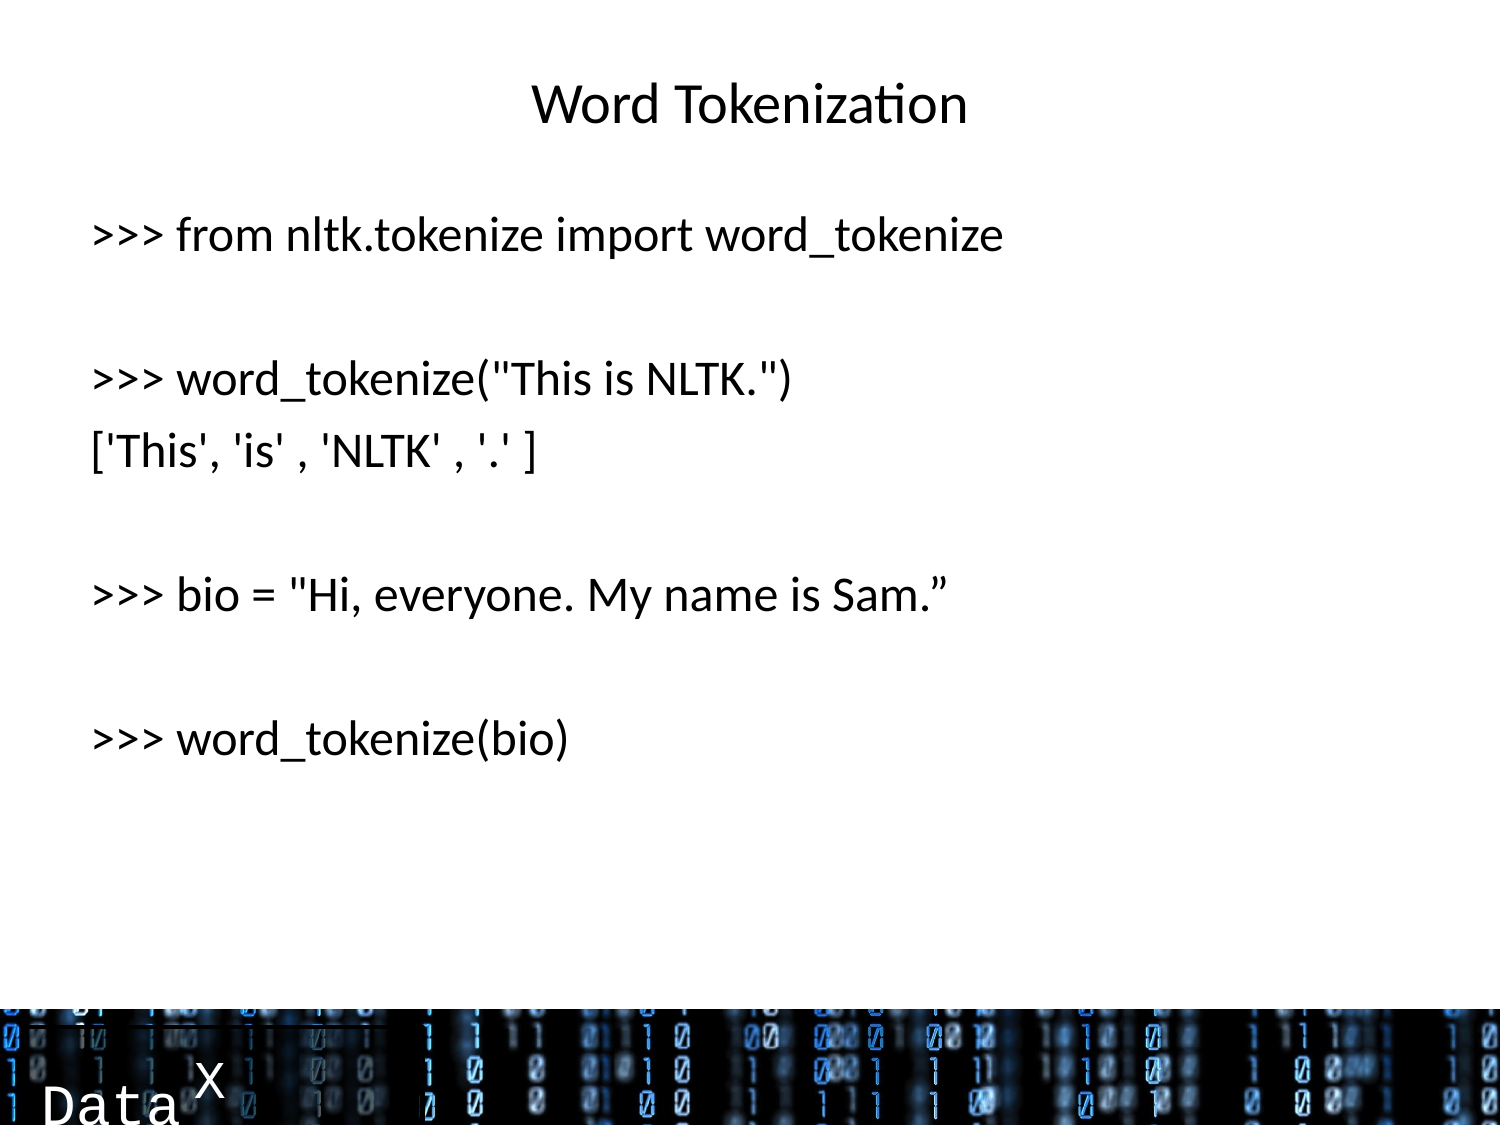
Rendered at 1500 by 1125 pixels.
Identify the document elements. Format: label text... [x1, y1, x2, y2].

picture [84, 1110, 98, 1122]
list >>> from nltk.tokenize import word_tokenize >>> word_tokenize("This is NLTK.") ['This', 'is' , 'NLTK' , '.' ] >>> bio = "Hi, everyone. My name is Sam.” >>> word_tokenize(bio) [75, 182, 1425, 984]
picture [28, 1029, 420, 1125]
picture [0, 1009, 1500, 1125]
picture [50, 1091, 67, 1121]
picture [93, 1120, 101, 1125]
picture [154, 1110, 168, 1122]
picture [163, 1120, 171, 1125]
title Word Tokenization [75, 45, 1425, 155]
